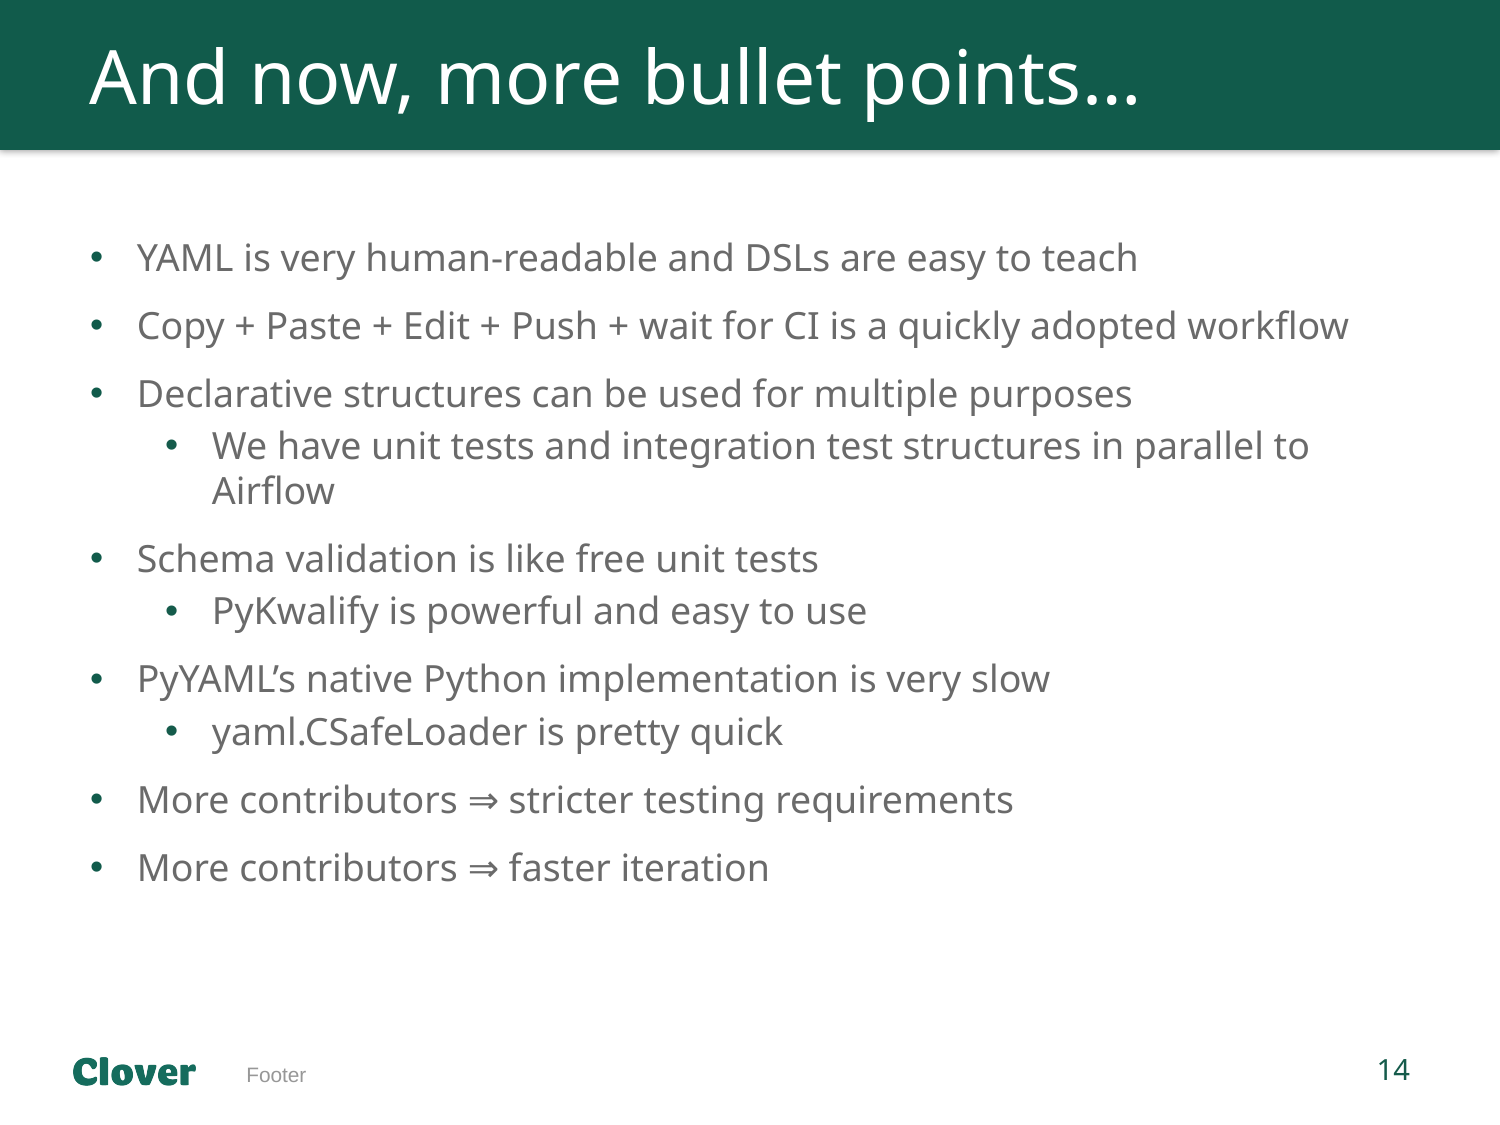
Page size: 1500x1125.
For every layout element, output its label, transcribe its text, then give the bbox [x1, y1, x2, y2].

footer Footer [231, 1044, 589, 1105]
title And now, more bullet points… [75, 0, 1275, 150]
subtitle YAML is very human-readable and DSLs are easy to teach Copy + Paste + Edit + Push + wait for CI is a quickly adopted workflow Declarative structures can be used for multiple purposes We have unit tests and integration test structures in parallel to Airflow Schema validation is like free unit tests PyKwalify is powerful and easy to use PyYAML’s native Python implementation is very slow yaml.CSafeLoader is pretty quick More contributors ⇒ stricter testing requirements More contributors ⇒ faster iteration [75, 210, 1425, 906]
picture [73, 1057, 196, 1086]
